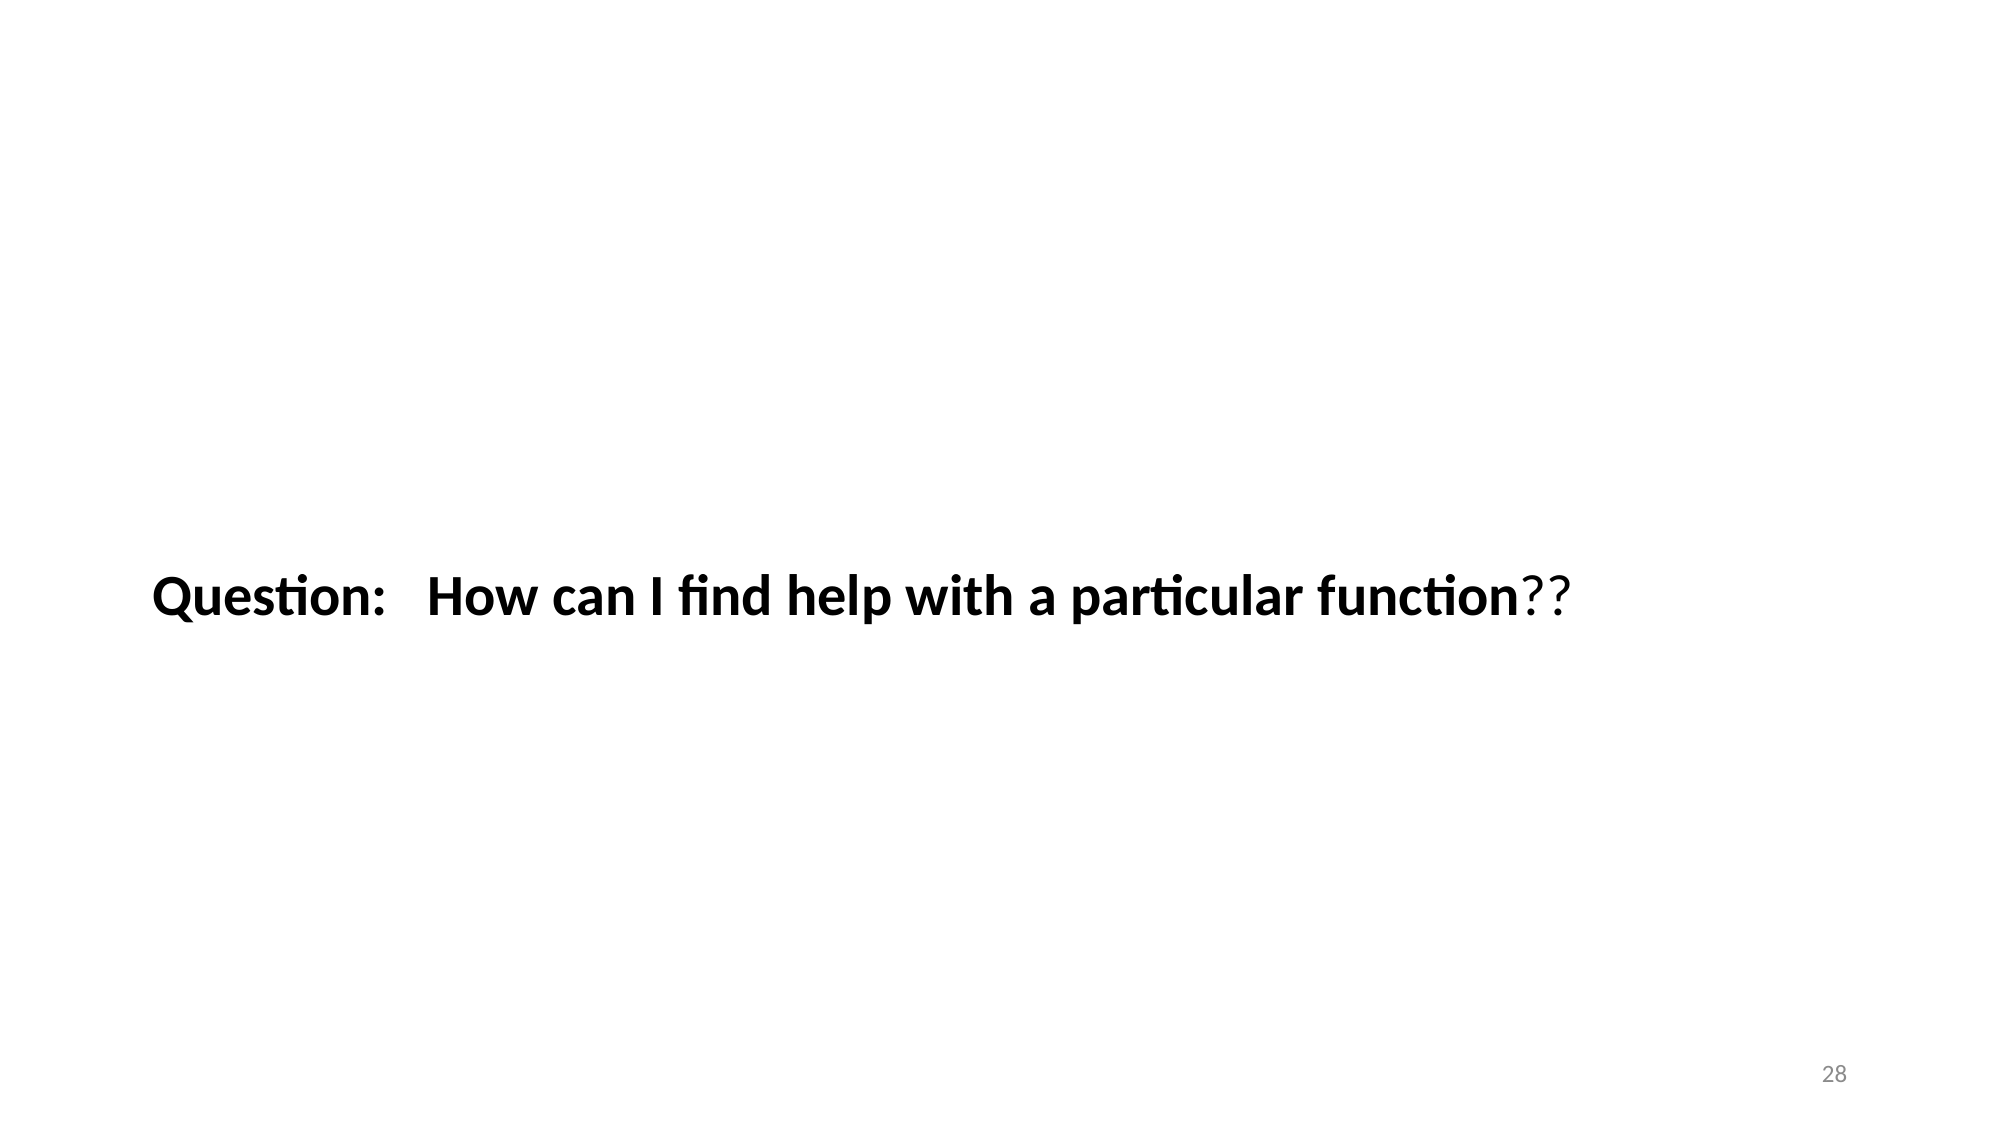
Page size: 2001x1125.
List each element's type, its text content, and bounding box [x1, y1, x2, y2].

slide_number 28 [1412, 1042, 1863, 1103]
list Question: How can I find help with a particular function?? [137, 299, 1863, 1014]
